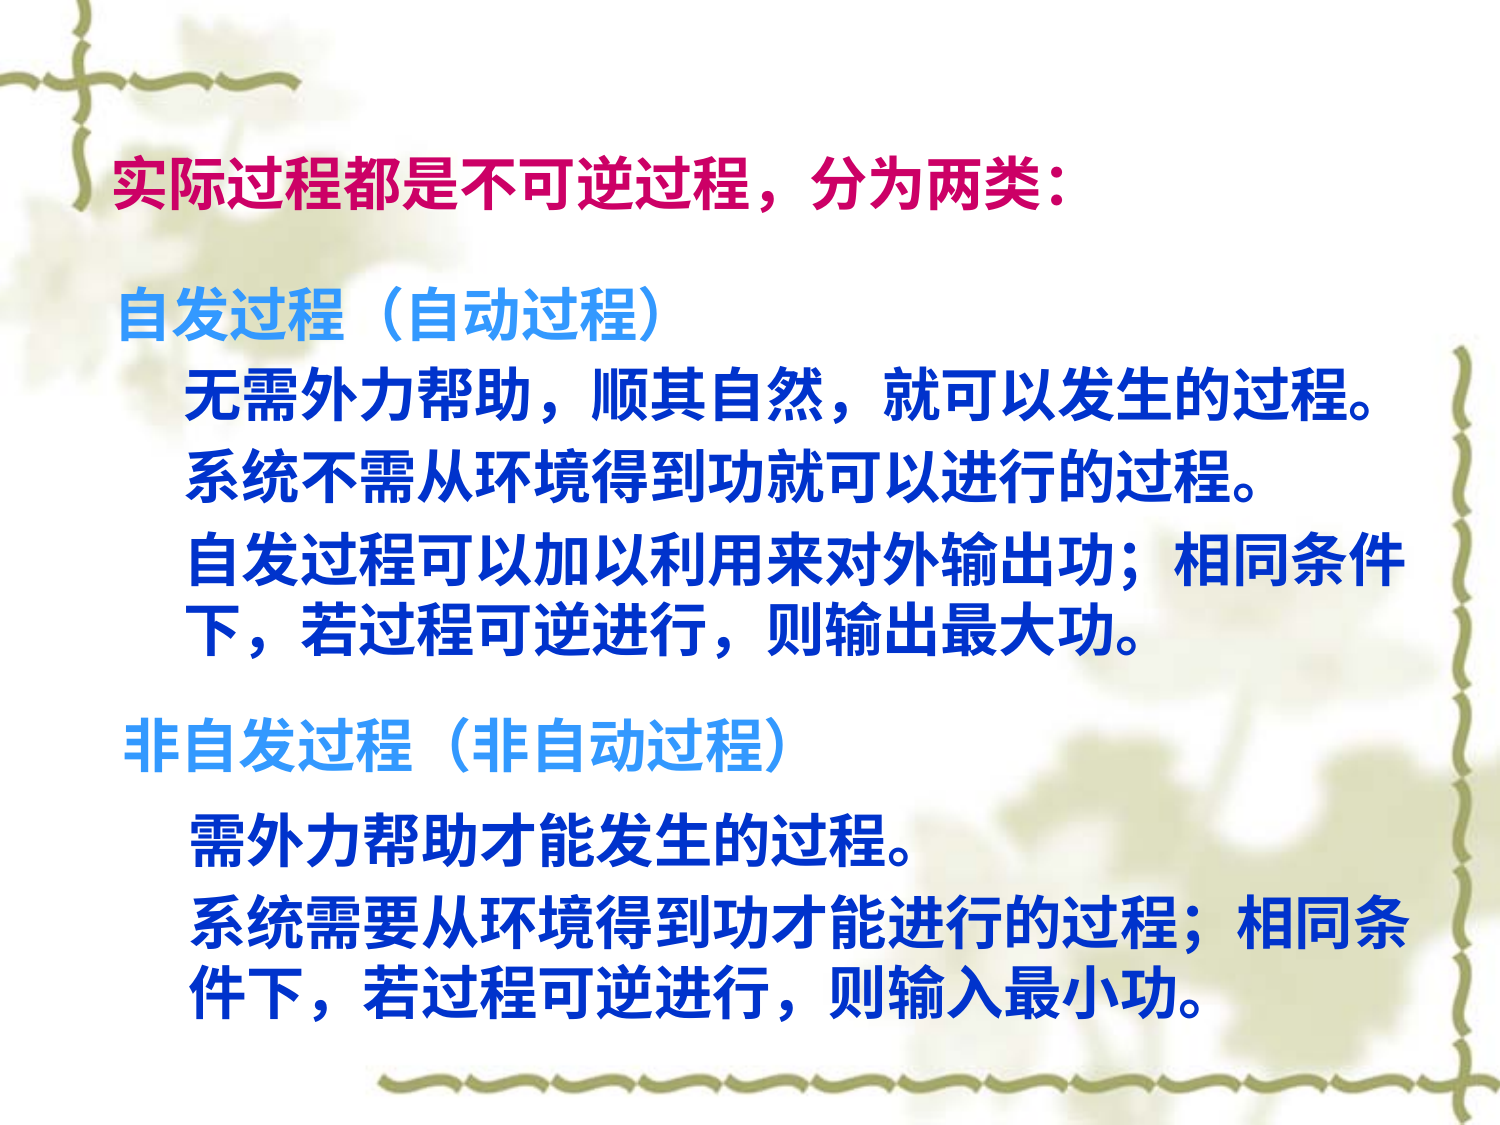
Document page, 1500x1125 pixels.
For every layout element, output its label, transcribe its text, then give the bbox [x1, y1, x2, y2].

text_box 无需外力帮助，顺其自然，就可以发生的过程。 系统不需从环境得到功就可以进行的过程。 自发过程可以加以利用来对外输出功；相同条件下，若过程可逆进行，则输出最大功。 [168, 350, 1453, 671]
text_box 自发过程（自动过程） [98, 270, 743, 356]
text_box 非自发过程（非自动过程） [107, 701, 886, 787]
picture [0, 0, 1500, 1125]
text_box 需外力帮助才能发生的过程。 系统需要从环境得到功才能进行的过程；相同条件下，若过程可逆进行，则输入最小功。 [173, 796, 1453, 1034]
text_box 实际过程都是不可逆过程，分为两类： [95, 139, 1346, 225]
